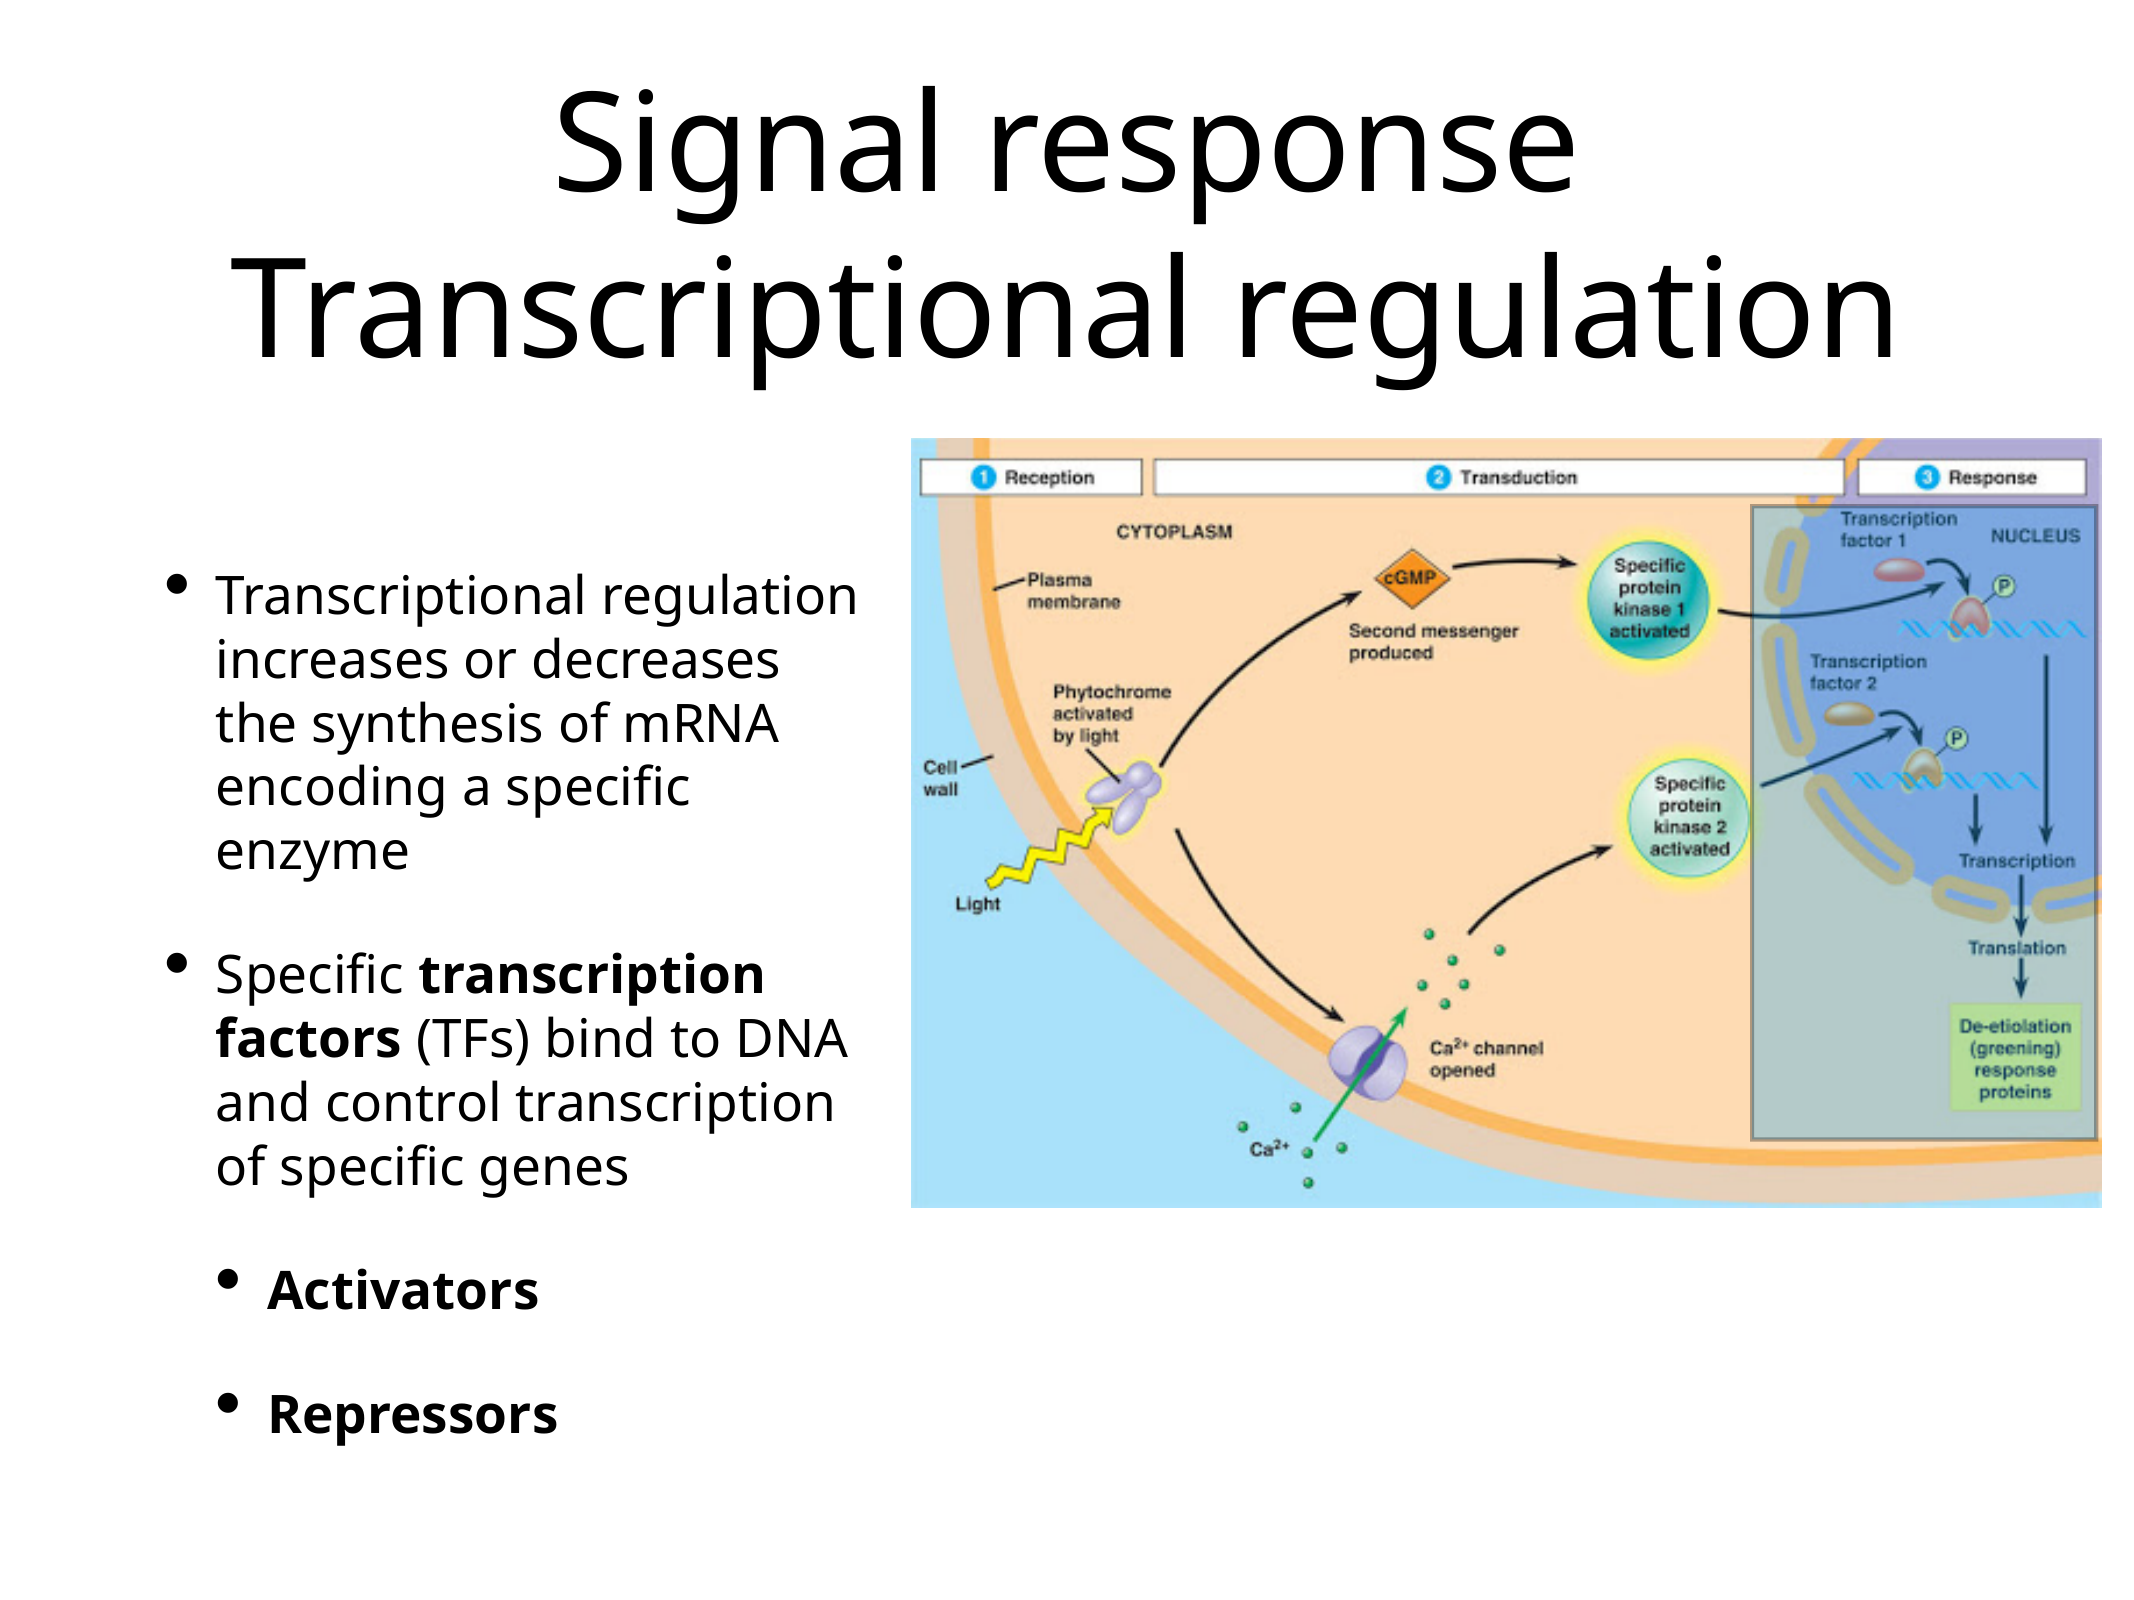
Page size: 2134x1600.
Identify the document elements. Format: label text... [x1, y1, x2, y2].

picture [911, 437, 2102, 1208]
list Transcriptional regulation increases or decreases the synthesis of mRNA encoding a specific enzyme Specific transcription factors (TFs) bind to DNA and control transcription of specific genes Activators Repressors [155, 424, 884, 1457]
title Signal response Transcriptional regulation [155, 41, 1978, 397]
